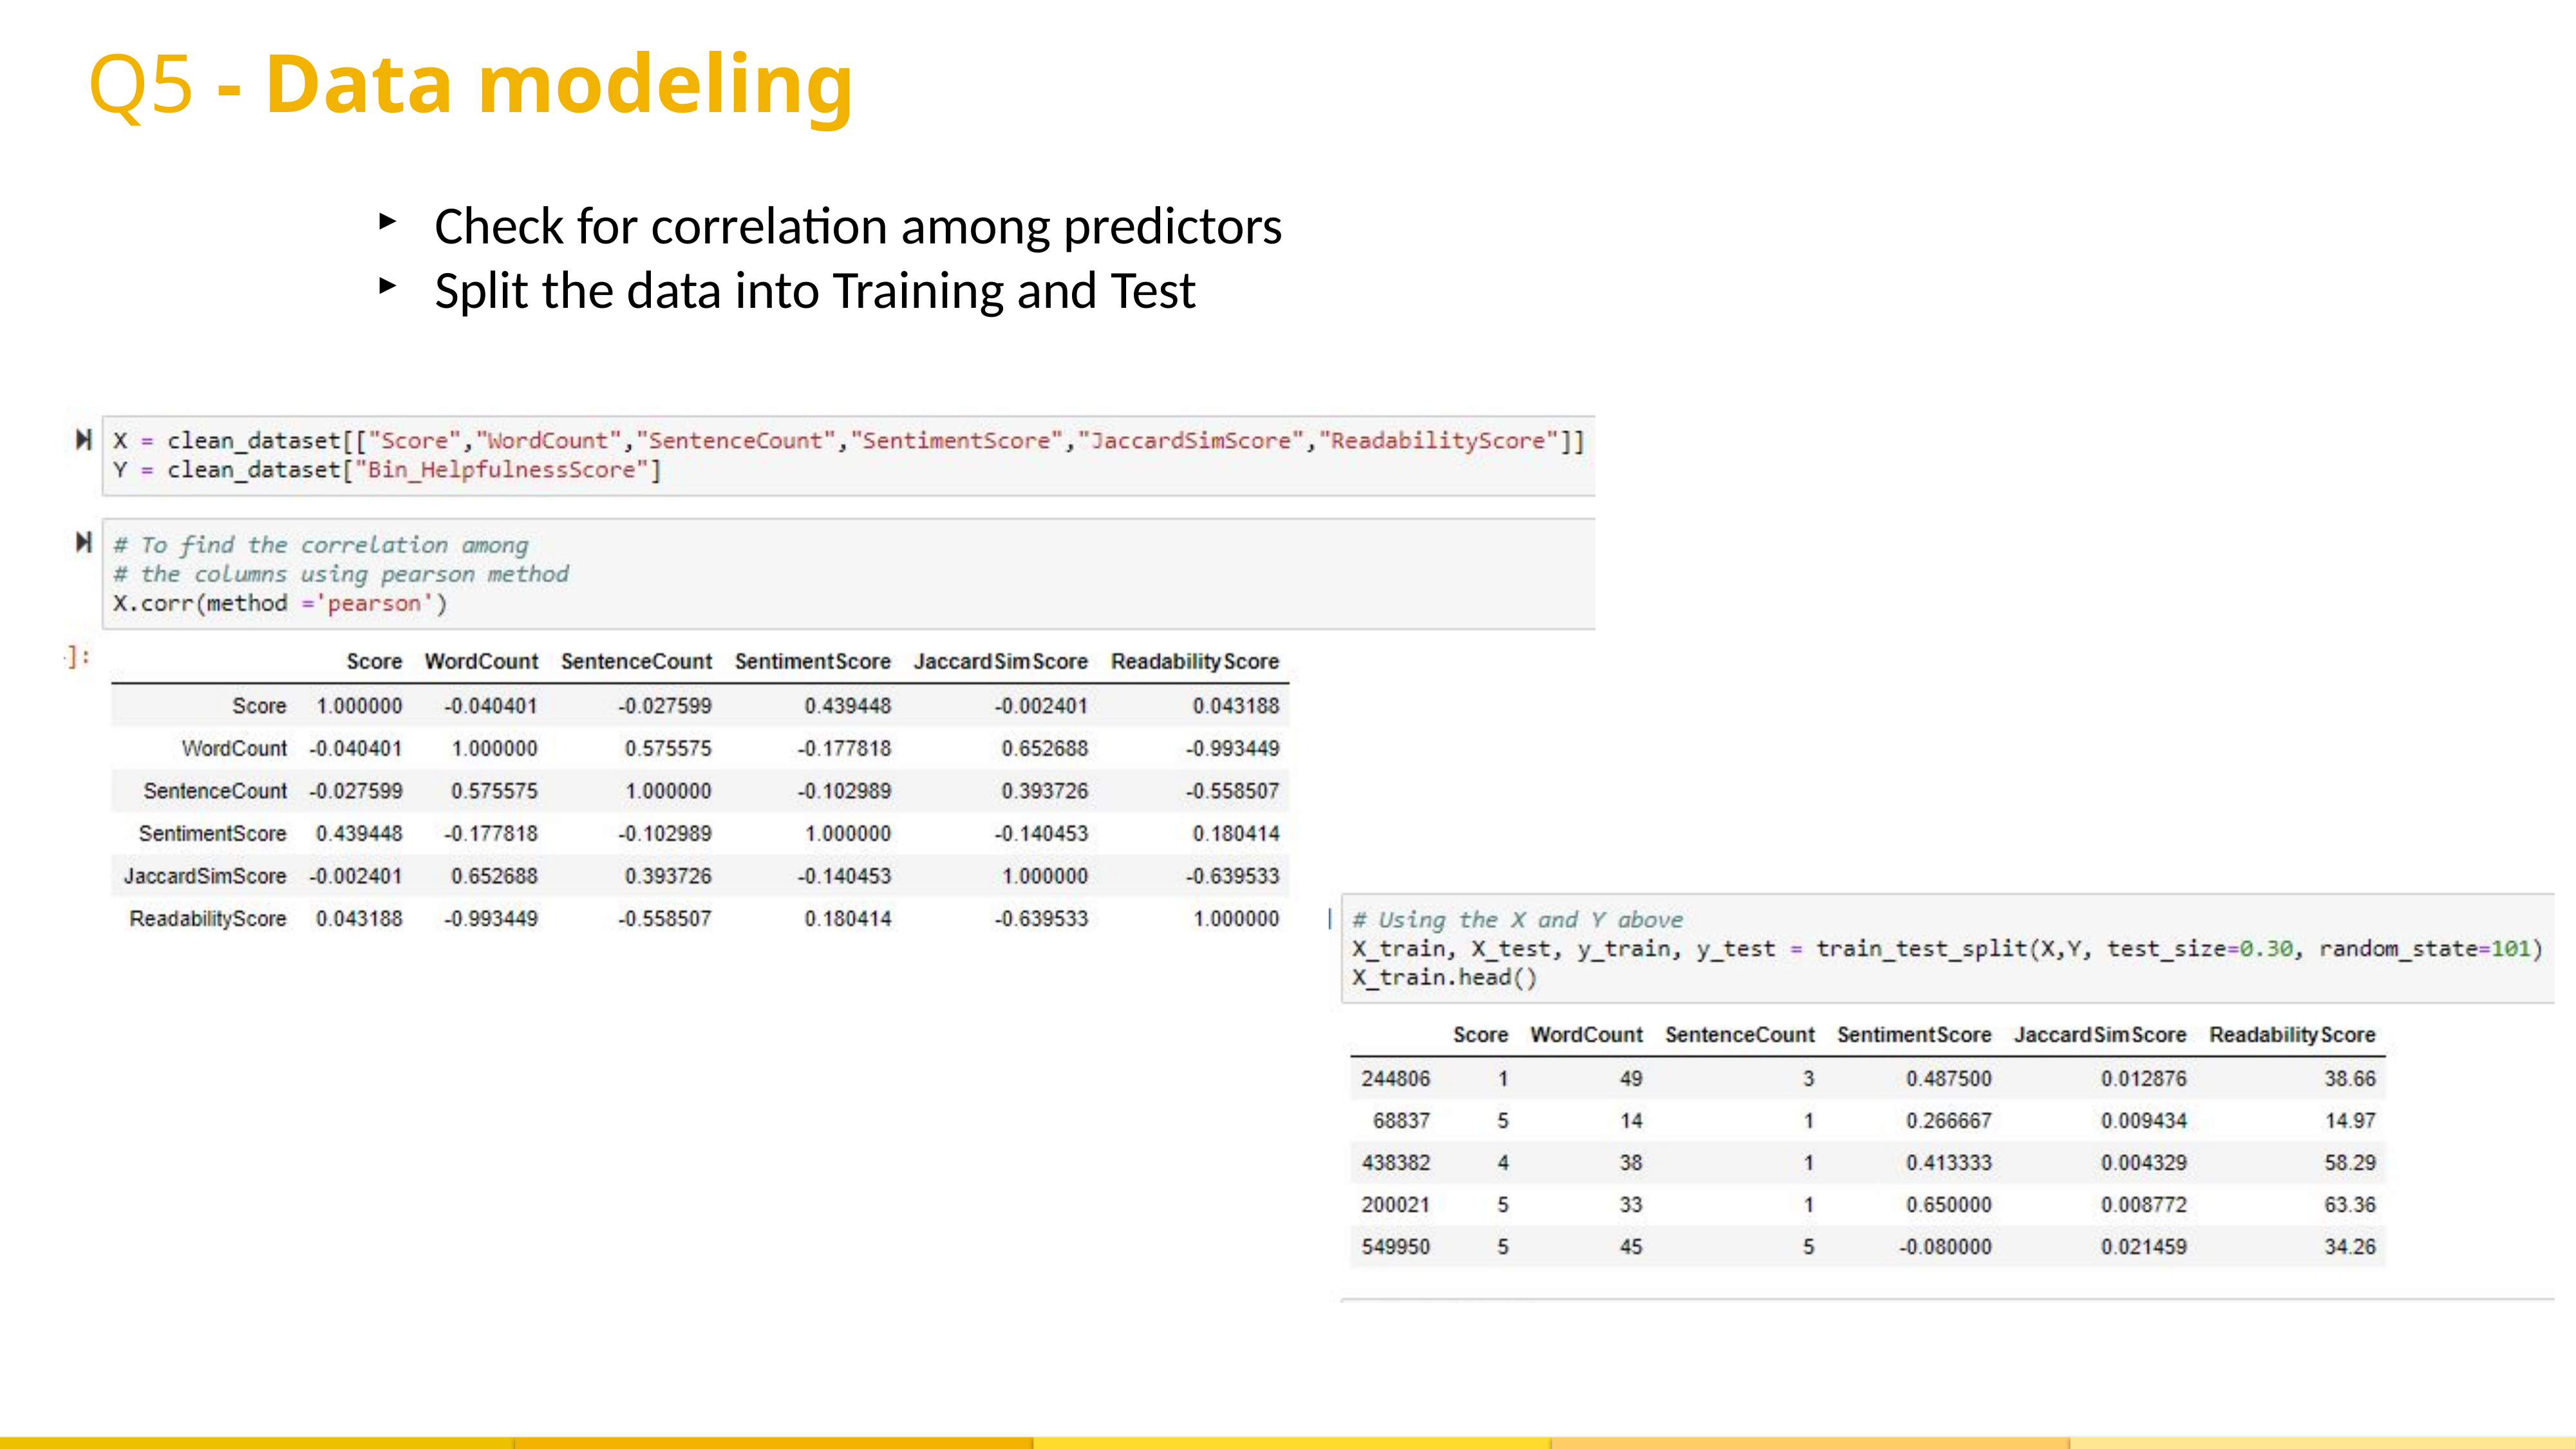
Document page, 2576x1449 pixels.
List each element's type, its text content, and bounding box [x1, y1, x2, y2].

text_box Check for correlation among predictors Split the data into Training and Test [364, 185, 1294, 324]
title Q5 - Data modeling [64, 20, 2494, 140]
picture [63, 406, 2555, 1303]
